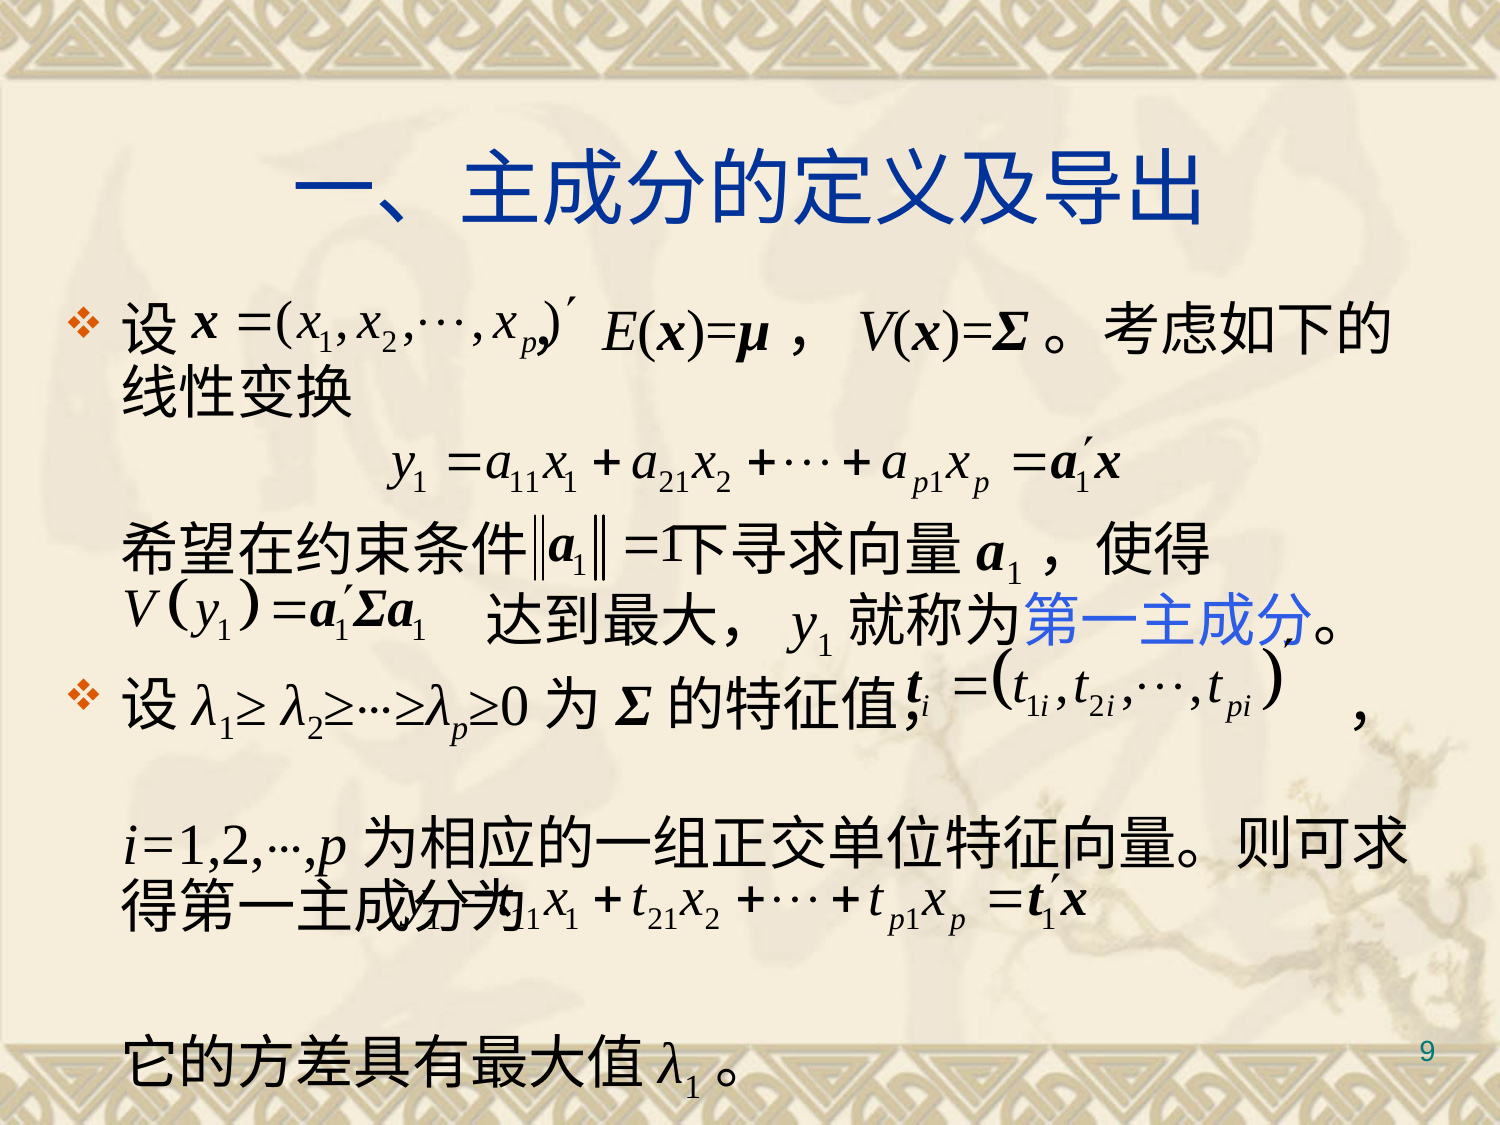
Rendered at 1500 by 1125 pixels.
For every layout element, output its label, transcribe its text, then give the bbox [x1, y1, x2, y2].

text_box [184, 292, 577, 367]
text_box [123, 574, 429, 652]
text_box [382, 432, 1127, 506]
list 设 ，E(x)=μ，V(x)=Σ。考虑如下的线性变换 希望在约束条件 下寻求向量a1，使得 达到最大，y1就称为第一主成分。 设λ1≥ λ2≥⋯≥λp≥0为Σ的特征值， ， i=1,2,⋯,p为相应的一组正交单位特征向量。则可求得第一主成分为 它的方差具有最大值λ1。 [49, 292, 1451, 1043]
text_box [902, 621, 1295, 733]
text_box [529, 510, 684, 585]
slide_number 9 [1074, 1024, 1451, 1103]
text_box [396, 869, 1093, 943]
title 一、主成分的定义及导出 [49, 99, 1451, 270]
picture [0, 0, 1500, 1125]
